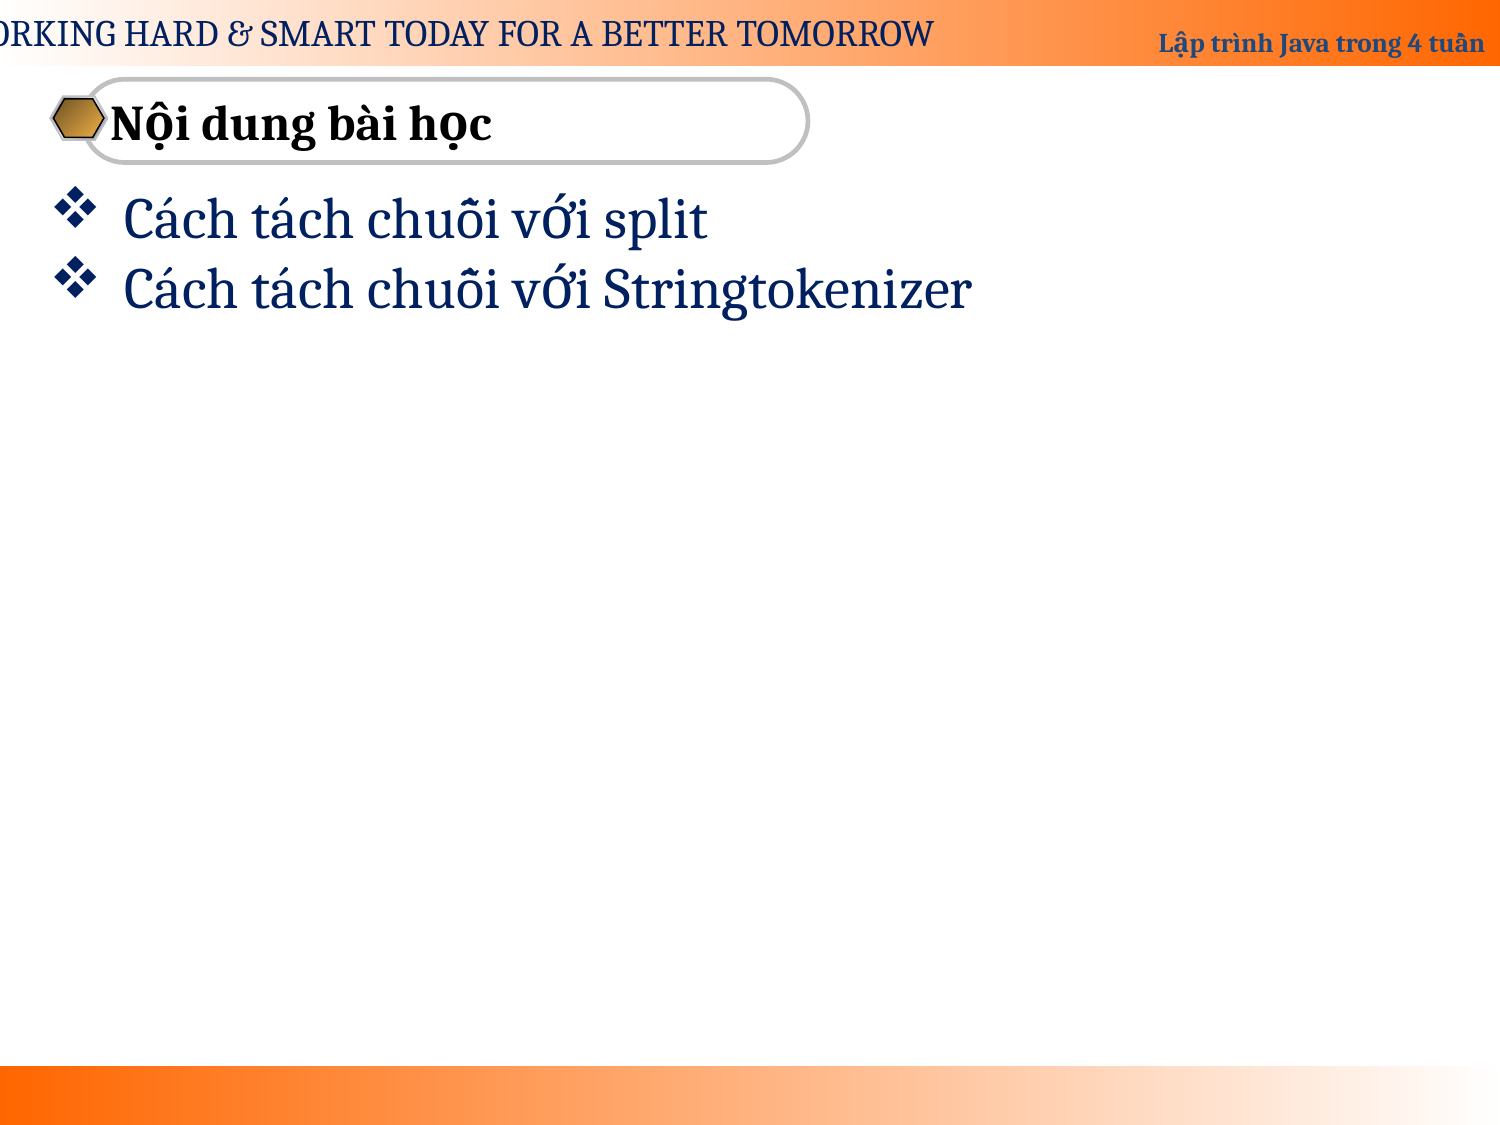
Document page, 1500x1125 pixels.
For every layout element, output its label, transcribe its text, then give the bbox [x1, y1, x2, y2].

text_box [49, 78, 809, 163]
text_box Cách tách chuỗi với split Cách tách chuỗi với Stringtokenizer [34, 172, 1500, 328]
